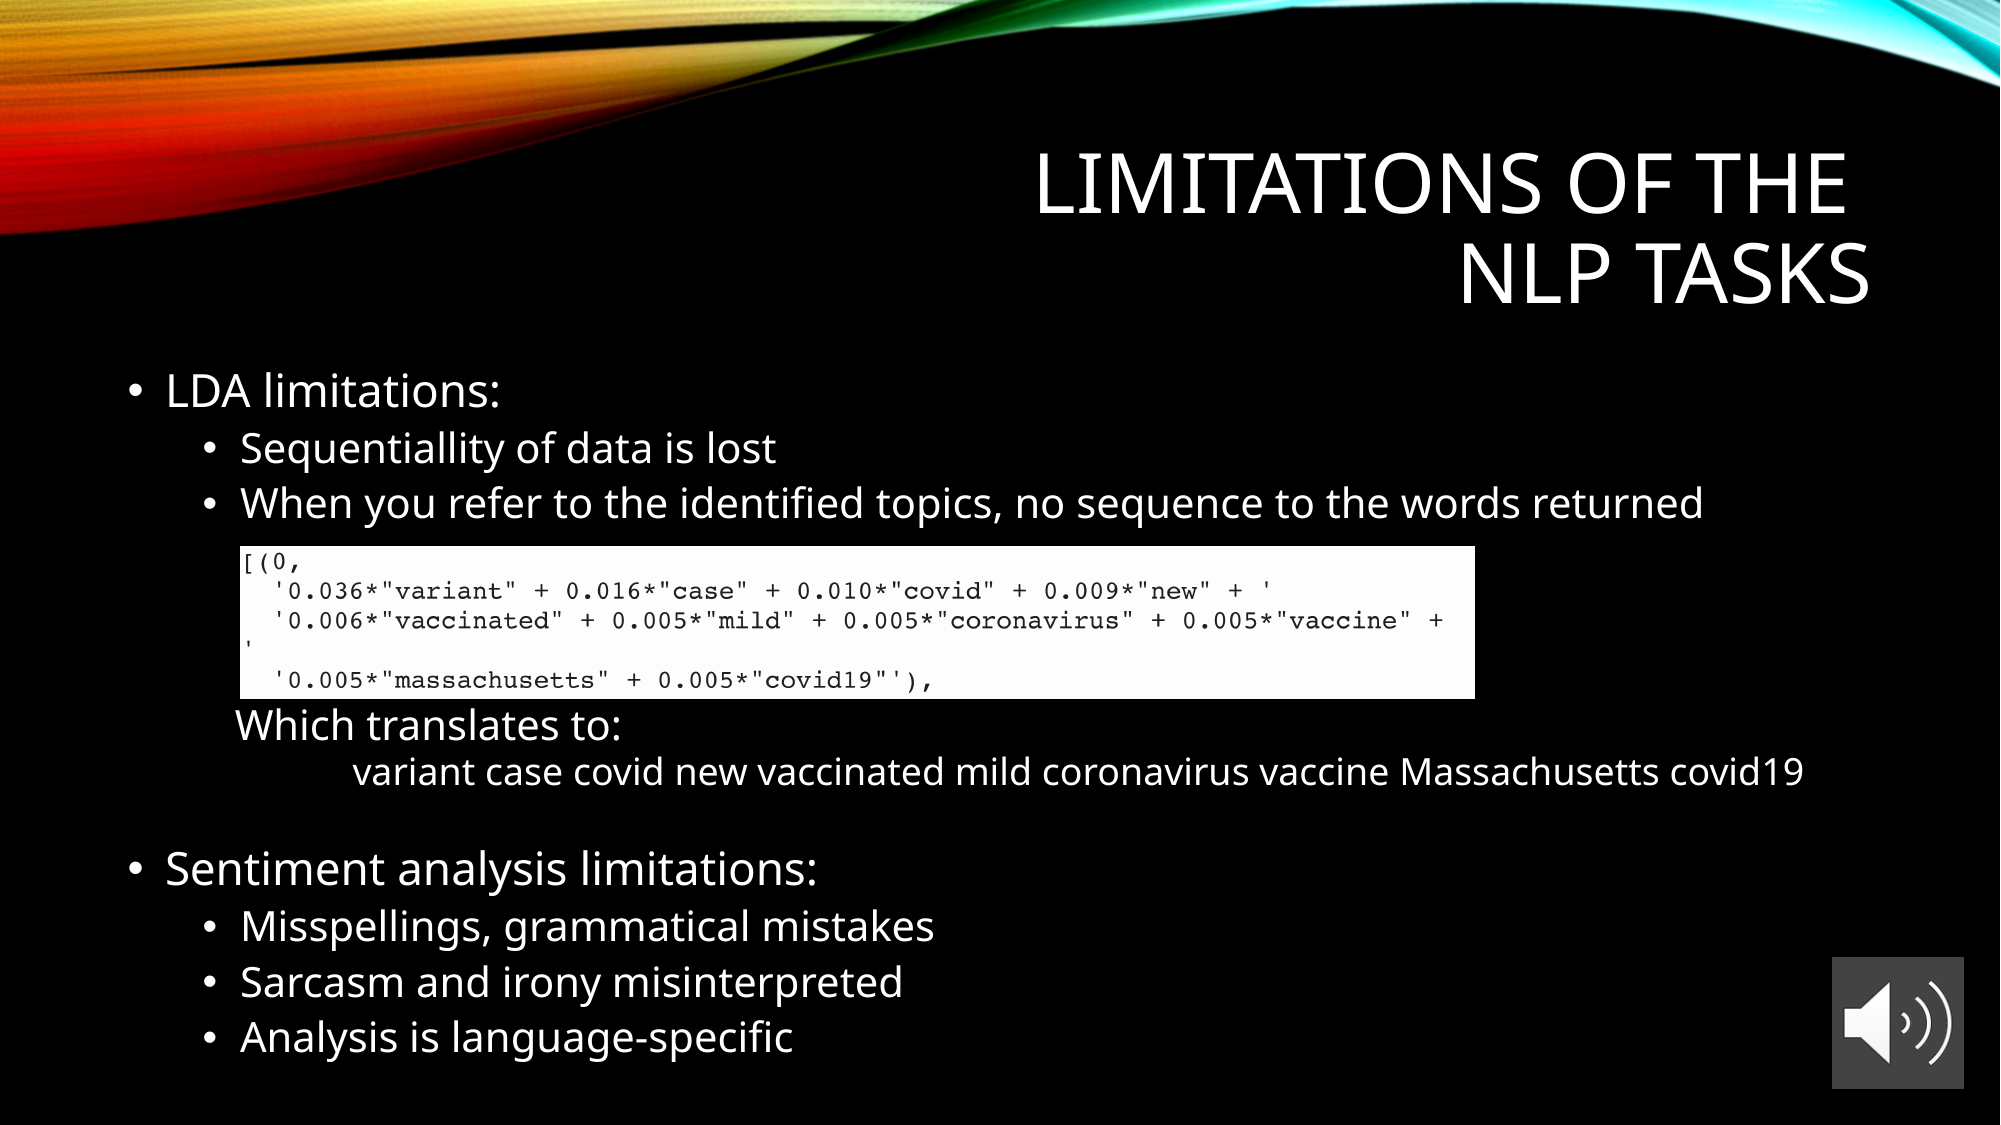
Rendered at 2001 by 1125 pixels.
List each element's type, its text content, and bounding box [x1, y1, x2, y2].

picture [240, 545, 1476, 700]
text_box Sentiment analysis limitations: Misspellings, grammatical mistakes Sarcasm and irony misinterpreted Analysis is language-specific [112, 838, 1888, 1080]
list LDA limitations: Sequentiallity of data is lost When you refer to the identified topics, no sequence to the words returned Which translates to: variant case covid new vaccinated mild coronavirus vaccine Massachusetts covid19 [112, 360, 1888, 817]
picture [0, 0, 2000, 237]
title Limitations of the NLP TASKS [474, 125, 1888, 338]
picture [1830, 955, 1965, 1090]
